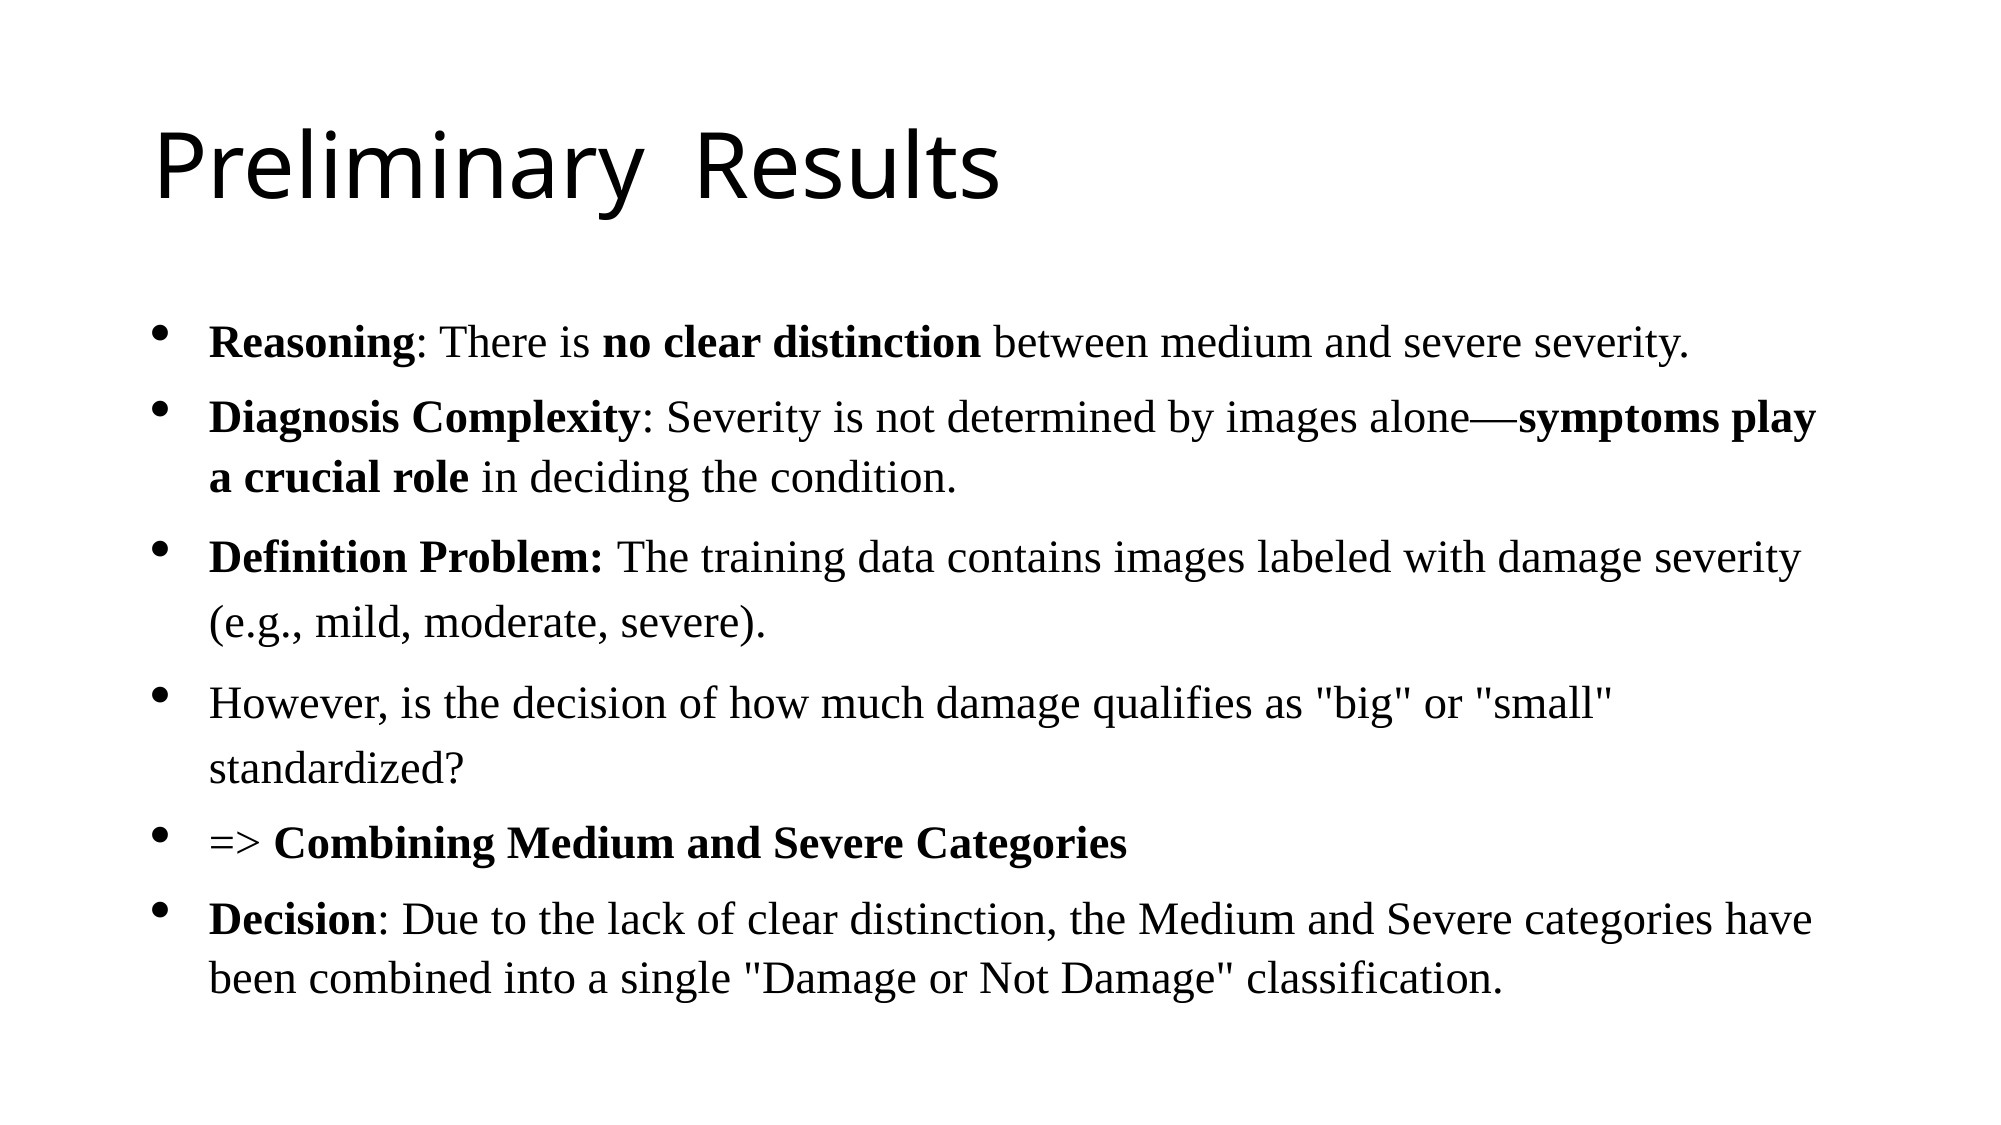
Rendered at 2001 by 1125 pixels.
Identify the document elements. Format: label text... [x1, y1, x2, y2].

list Reasoning: There is no clear distinction between medium and severe severity. Diagnosis Complexity: Severity is not determined by images alone—symptoms play a crucial role in deciding the condition. Definition Problem: The training data contains images labeled with damage severity (e.g., mild, moderate, severe). However, is the decision of how much damage qualifies as "big" or "small" standardized? => Combining Medium and Severe Categories Decision: Due to the lack of clear distinction, the Medium and Severe categories have been combined into a single "Damage or Not Damage" classification. [137, 299, 1863, 1014]
title Preliminary Results [137, 59, 1863, 278]
